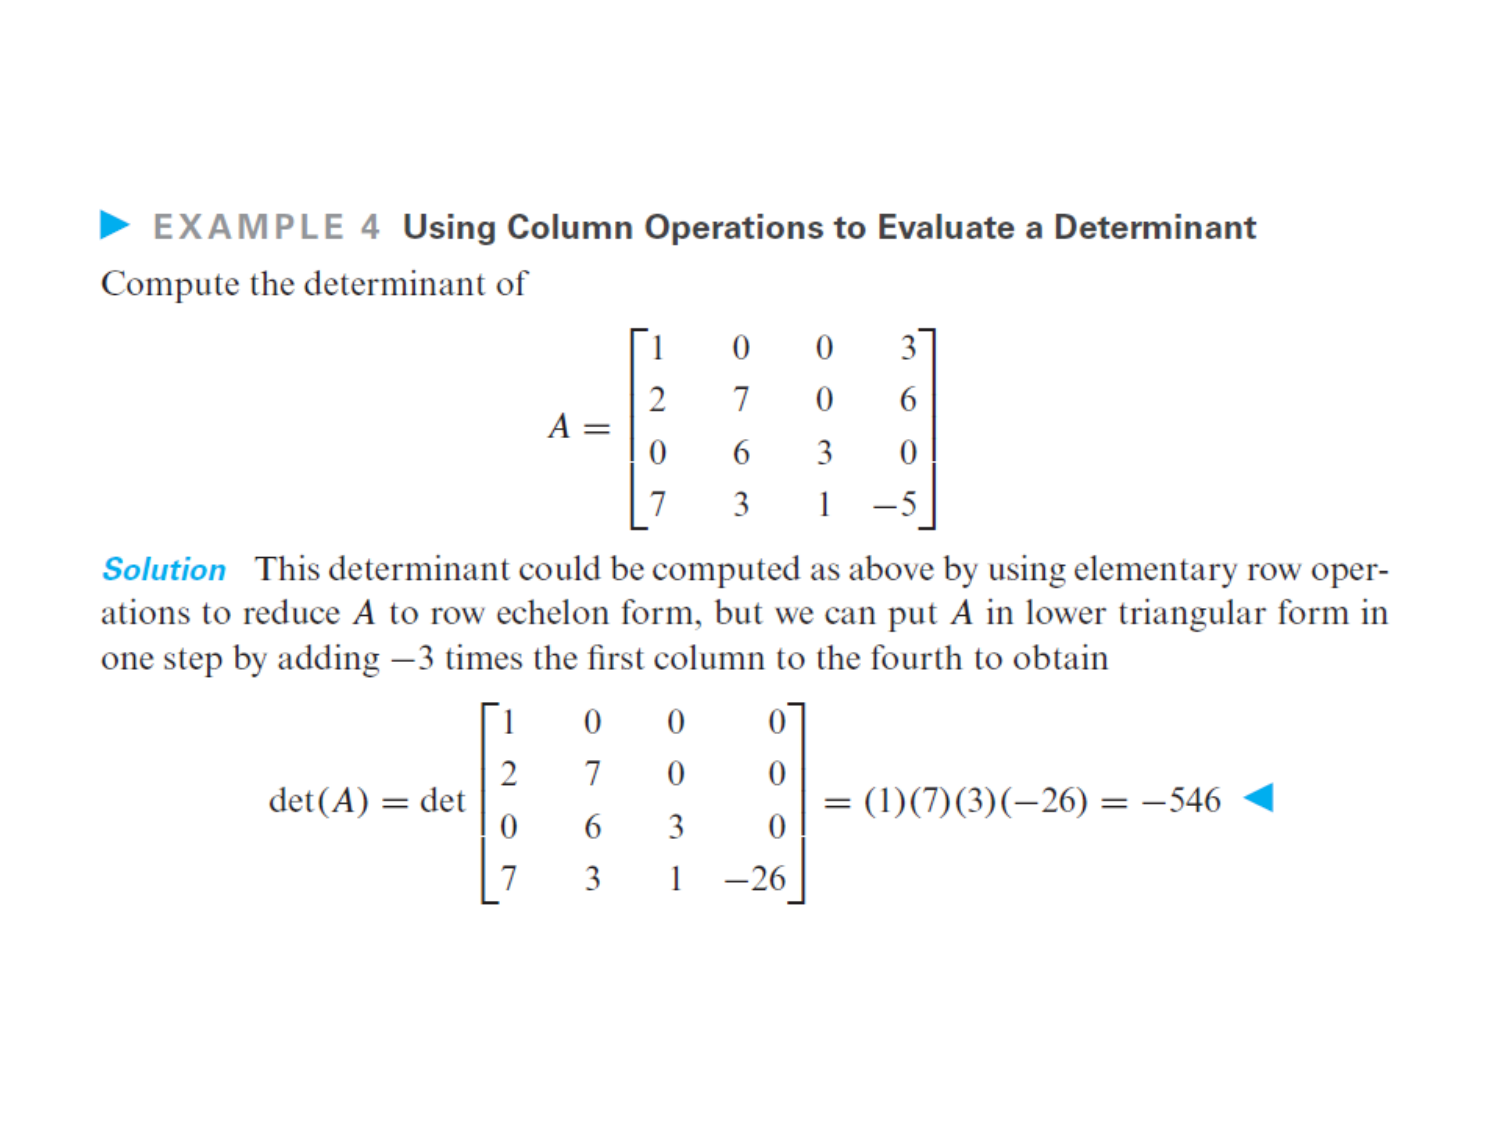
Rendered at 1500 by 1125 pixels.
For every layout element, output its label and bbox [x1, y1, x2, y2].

picture [84, 200, 1416, 925]
